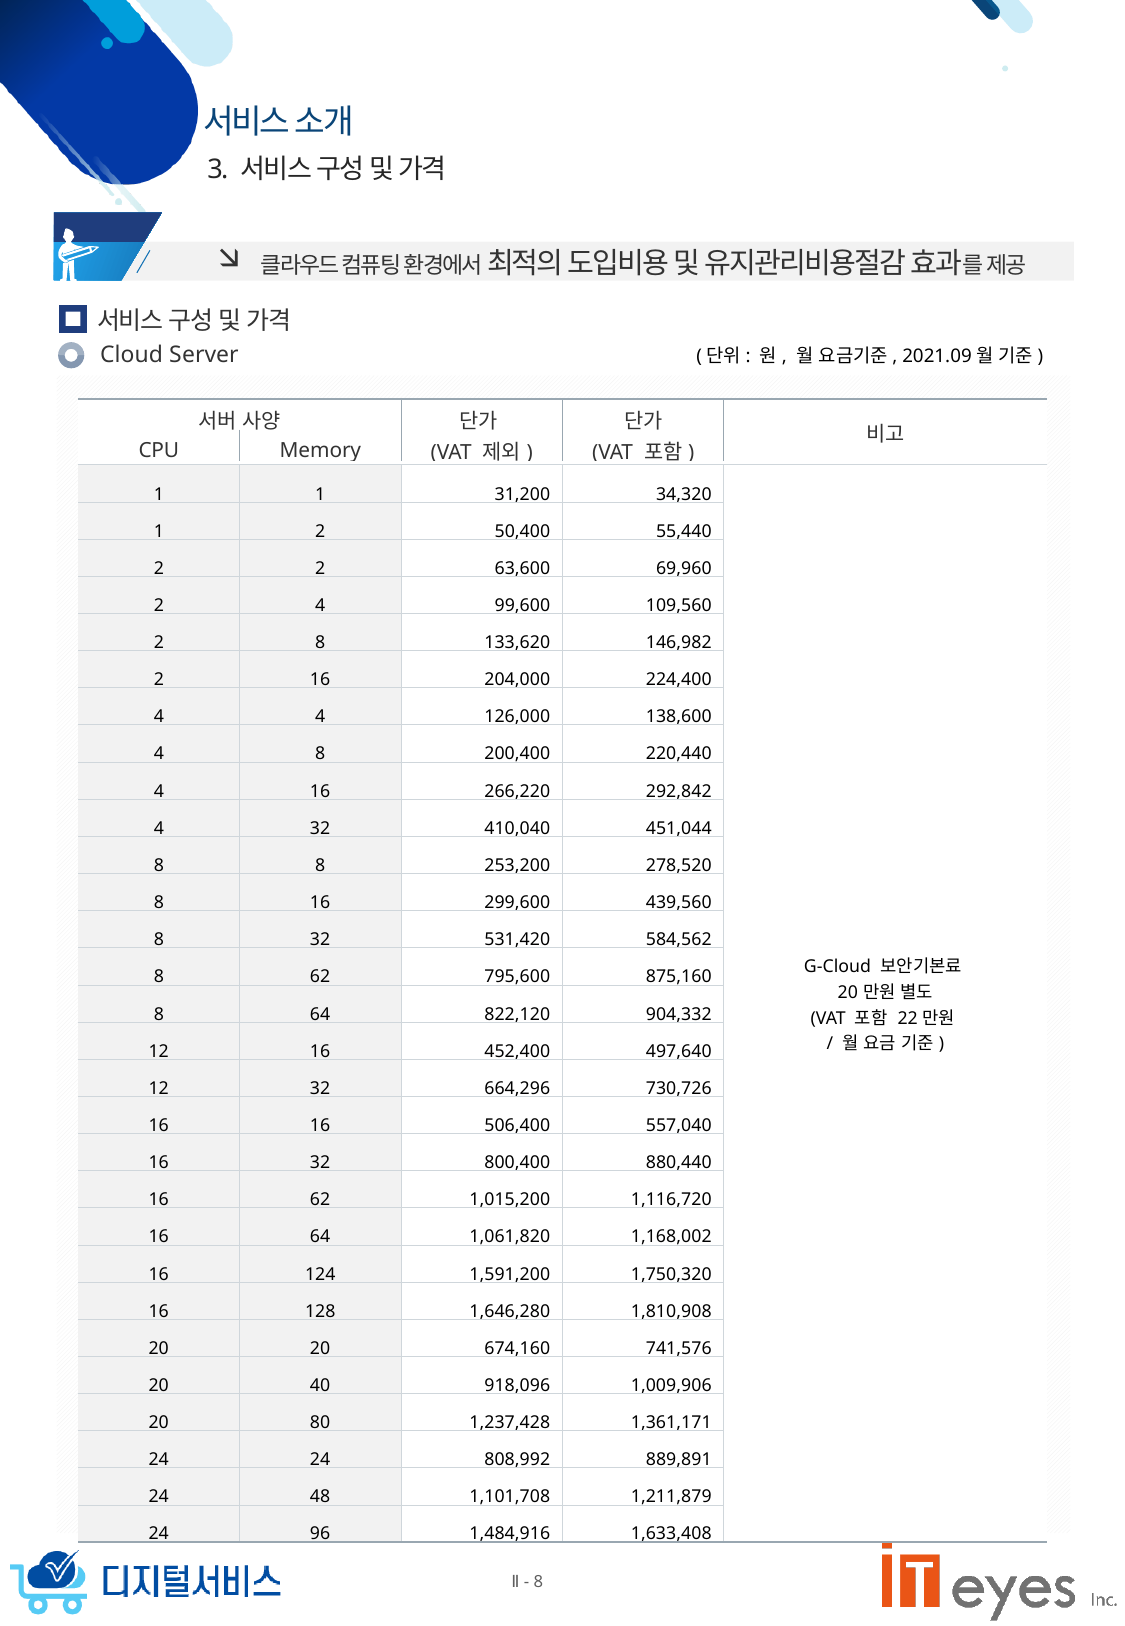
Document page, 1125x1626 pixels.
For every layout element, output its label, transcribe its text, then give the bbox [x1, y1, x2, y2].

table_cell 8 [78, 911, 239, 947]
table_cell 795,600 [402, 948, 562, 985]
table_cell 1,116,720 [563, 1171, 723, 1207]
table_cell 96 [240, 1506, 401, 1541]
table_cell 4 [78, 688, 239, 724]
table_cell (VAT 제외) [402, 430, 562, 461]
table_cell 220,440 [563, 725, 723, 762]
table_cell 128 [240, 1283, 401, 1319]
table_cell 16 [78, 1171, 239, 1207]
table_cell 292,842 [563, 763, 723, 799]
table_cell 506,400 [402, 1097, 562, 1133]
table_cell 16 [240, 1023, 401, 1059]
table_cell 410,040 [402, 800, 562, 836]
table_cell 1,591,200 [402, 1246, 562, 1282]
table_cell 2 [78, 651, 239, 687]
table_cell 299,600 [402, 874, 562, 910]
table_cell 1 [78, 503, 239, 539]
text_box 서비스 구성 및 가격 [97, 304, 321, 335]
table_cell 2 [240, 503, 401, 539]
table_cell 875,160 [563, 948, 723, 985]
table_cell 4 [240, 688, 401, 724]
table_cell 452,400 [402, 1023, 562, 1059]
table_cell 64 [240, 1208, 401, 1245]
table_cell 109,560 [563, 577, 723, 613]
table_cell 55,440 [563, 503, 723, 539]
table_cell 32 [240, 911, 401, 947]
table_cell 126,000 [402, 688, 562, 724]
table_cell 1,484,916 [402, 1506, 562, 1541]
table_cell 2 [78, 540, 239, 576]
table_cell 439,560 [563, 874, 723, 910]
table_cell 8 [78, 948, 239, 985]
table_cell 16 [78, 1246, 239, 1282]
table_cell 12 [78, 1060, 239, 1096]
table_cell 1,211,879 [563, 1468, 723, 1505]
table_cell 204,000 [402, 651, 562, 687]
table_cell 200,400 [402, 725, 562, 762]
table_cell 1,168,002 [563, 1208, 723, 1245]
table_cell 32 [240, 1134, 401, 1170]
picture [881, 1537, 1117, 1621]
table_cell 12 [78, 1023, 239, 1059]
table_cell 50,400 [402, 503, 562, 539]
table_cell 64 [240, 986, 401, 1022]
table_cell 1 [240, 465, 401, 502]
table_cell 8 [240, 725, 401, 762]
table_cell 16 [240, 763, 401, 799]
table_cell 24 [78, 1431, 239, 1467]
table_cell 1 [78, 465, 239, 502]
text_box [56, 374, 1071, 1534]
table_cell 138,600 [563, 688, 723, 724]
table_cell 8 [78, 837, 239, 873]
table_cell 63,600 [402, 540, 562, 576]
table_cell 741,576 [563, 1320, 723, 1356]
table_cell 730,726 [563, 1060, 723, 1096]
table_cell 48 [240, 1468, 401, 1505]
table_cell 674,160 [402, 1320, 562, 1356]
text_box 3. 서비스 구성 및 가격 [207, 142, 646, 185]
table_cell 1,646,280 [402, 1283, 562, 1319]
table_cell 32 [240, 800, 401, 836]
table_cell 2 [78, 614, 239, 650]
table_cell 4 [78, 763, 239, 799]
table_cell 1,750,320 [563, 1246, 723, 1282]
table_cell 8 [240, 837, 401, 873]
table_cell 557,040 [563, 1097, 723, 1133]
table_cell (VAT 포함) [563, 430, 723, 461]
picture [10, 1544, 291, 1619]
table_cell 889,891 [563, 1431, 723, 1467]
table_cell 266,220 [402, 763, 562, 799]
table_cell 4 [240, 577, 401, 613]
table_cell 124 [240, 1246, 401, 1282]
table_cell 16 [240, 1097, 401, 1133]
text_box (단위: 원, 월 요금기준, 2021.09월 기준) [680, 341, 1044, 366]
table_cell 880,440 [563, 1134, 723, 1170]
table_cell 531,420 [402, 911, 562, 947]
table_header 단가 [563, 400, 723, 430]
table_cell 664,296 [402, 1060, 562, 1096]
text_box [58, 304, 88, 334]
table_cell 146,982 [563, 614, 723, 650]
table_cell 584,562 [563, 911, 723, 947]
table_cell 40 [240, 1357, 401, 1393]
table_cell 497,640 [563, 1023, 723, 1059]
table_cell 16 [240, 874, 401, 910]
table_cell 133,620 [402, 614, 562, 650]
table_cell 918,096 [402, 1357, 562, 1393]
table_cell 20 [240, 1320, 401, 1356]
picture [0, 0, 233, 215]
table_cell 32 [240, 1060, 401, 1096]
table_cell 8 [78, 986, 239, 1022]
table_cell 822,120 [402, 986, 562, 1022]
table_cell 24 [78, 1506, 239, 1541]
table_cell 278,520 [563, 837, 723, 873]
table_cell G-Cloud 보안기본료 20만원 별도 (VAT 포함 22만원 / 월 요금 기준) [724, 465, 1047, 1541]
table_cell 80 [240, 1394, 401, 1430]
table_cell 69,960 [563, 540, 723, 576]
table_cell 1,237,428 [402, 1394, 562, 1430]
table_cell 1,810,908 [563, 1283, 723, 1319]
table_cell Memory [240, 430, 401, 461]
table_cell CPU [78, 430, 239, 461]
table_header 비고 [724, 400, 1047, 461]
table_cell 4 [78, 800, 239, 836]
table_cell 34,320 [563, 465, 723, 502]
table_header 단가 [402, 400, 562, 430]
table_cell 24 [78, 1468, 239, 1505]
table_cell 62 [240, 1171, 401, 1207]
table_cell 451,044 [563, 800, 723, 836]
table_cell 16 [78, 1208, 239, 1245]
table_cell 800,400 [402, 1134, 562, 1170]
table_cell 1,361,171 [563, 1394, 723, 1430]
table_cell 99,600 [402, 577, 562, 613]
table_cell 1,633,408 [563, 1506, 723, 1541]
table_cell 16 [240, 651, 401, 687]
table_cell 24 [240, 1431, 401, 1467]
table_cell 20 [78, 1357, 239, 1393]
table_cell 20 [78, 1320, 239, 1356]
table_cell 20 [78, 1394, 239, 1430]
table_cell 4 [78, 725, 239, 762]
text_box 클라우드 컴퓨팅 환경에서 최적의 도입비용 및 유지관리비용절감 효과를 제공 [202, 237, 1042, 287]
table_cell 2 [240, 540, 401, 576]
table_cell 1,009,906 [563, 1357, 723, 1393]
table_cell 31,200 [402, 465, 562, 502]
table_cell 16 [78, 1283, 239, 1319]
table_cell 1,015,200 [402, 1171, 562, 1207]
table_cell 2 [78, 577, 239, 613]
table_cell 8 [240, 614, 401, 650]
table_cell 253,200 [402, 837, 562, 873]
table_cell 1,061,820 [402, 1208, 562, 1245]
table_cell 16 [78, 1097, 239, 1133]
table_cell 1,101,708 [402, 1468, 562, 1505]
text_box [58, 339, 245, 369]
table_cell 16 [78, 1134, 239, 1170]
table_cell 62 [240, 948, 401, 985]
table_cell 808,992 [402, 1431, 562, 1467]
table_cell 904,332 [563, 986, 723, 1022]
table_cell 8 [78, 874, 239, 910]
table_header 서버 사양 [78, 400, 401, 430]
table_cell 224,400 [563, 651, 723, 687]
